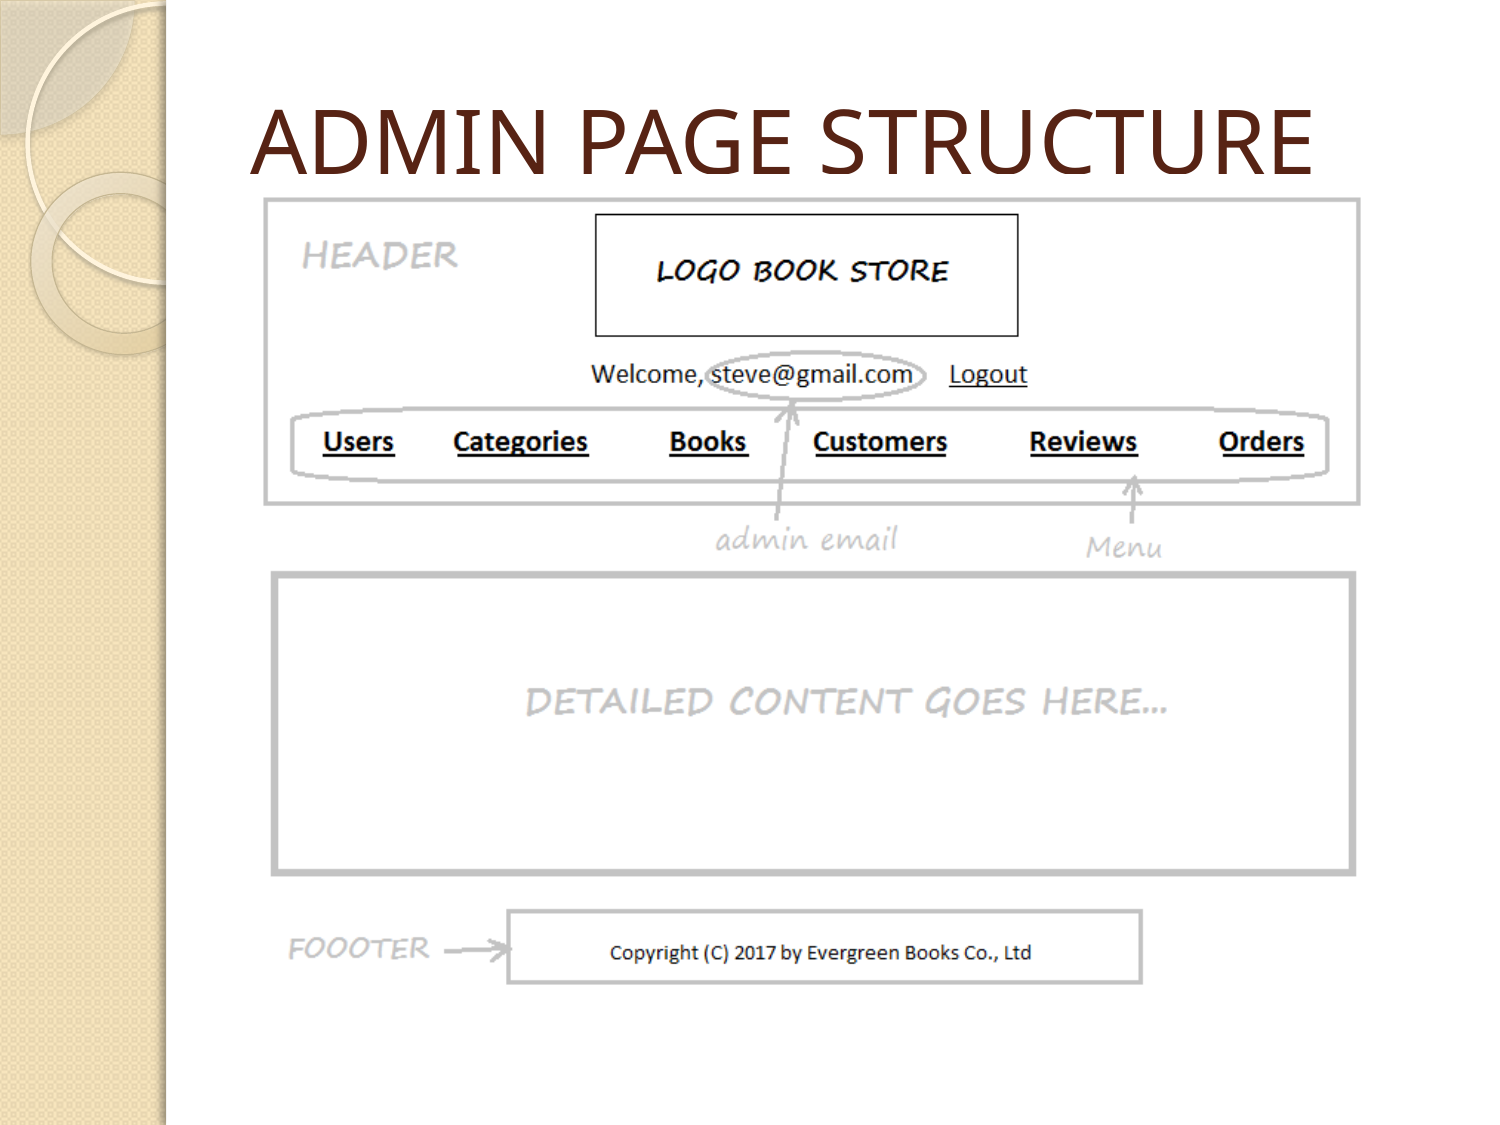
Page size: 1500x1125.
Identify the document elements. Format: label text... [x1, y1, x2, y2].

title ADMIN PAGE STRUCTURE [235, 45, 1466, 233]
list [199, 174, 1426, 1013]
